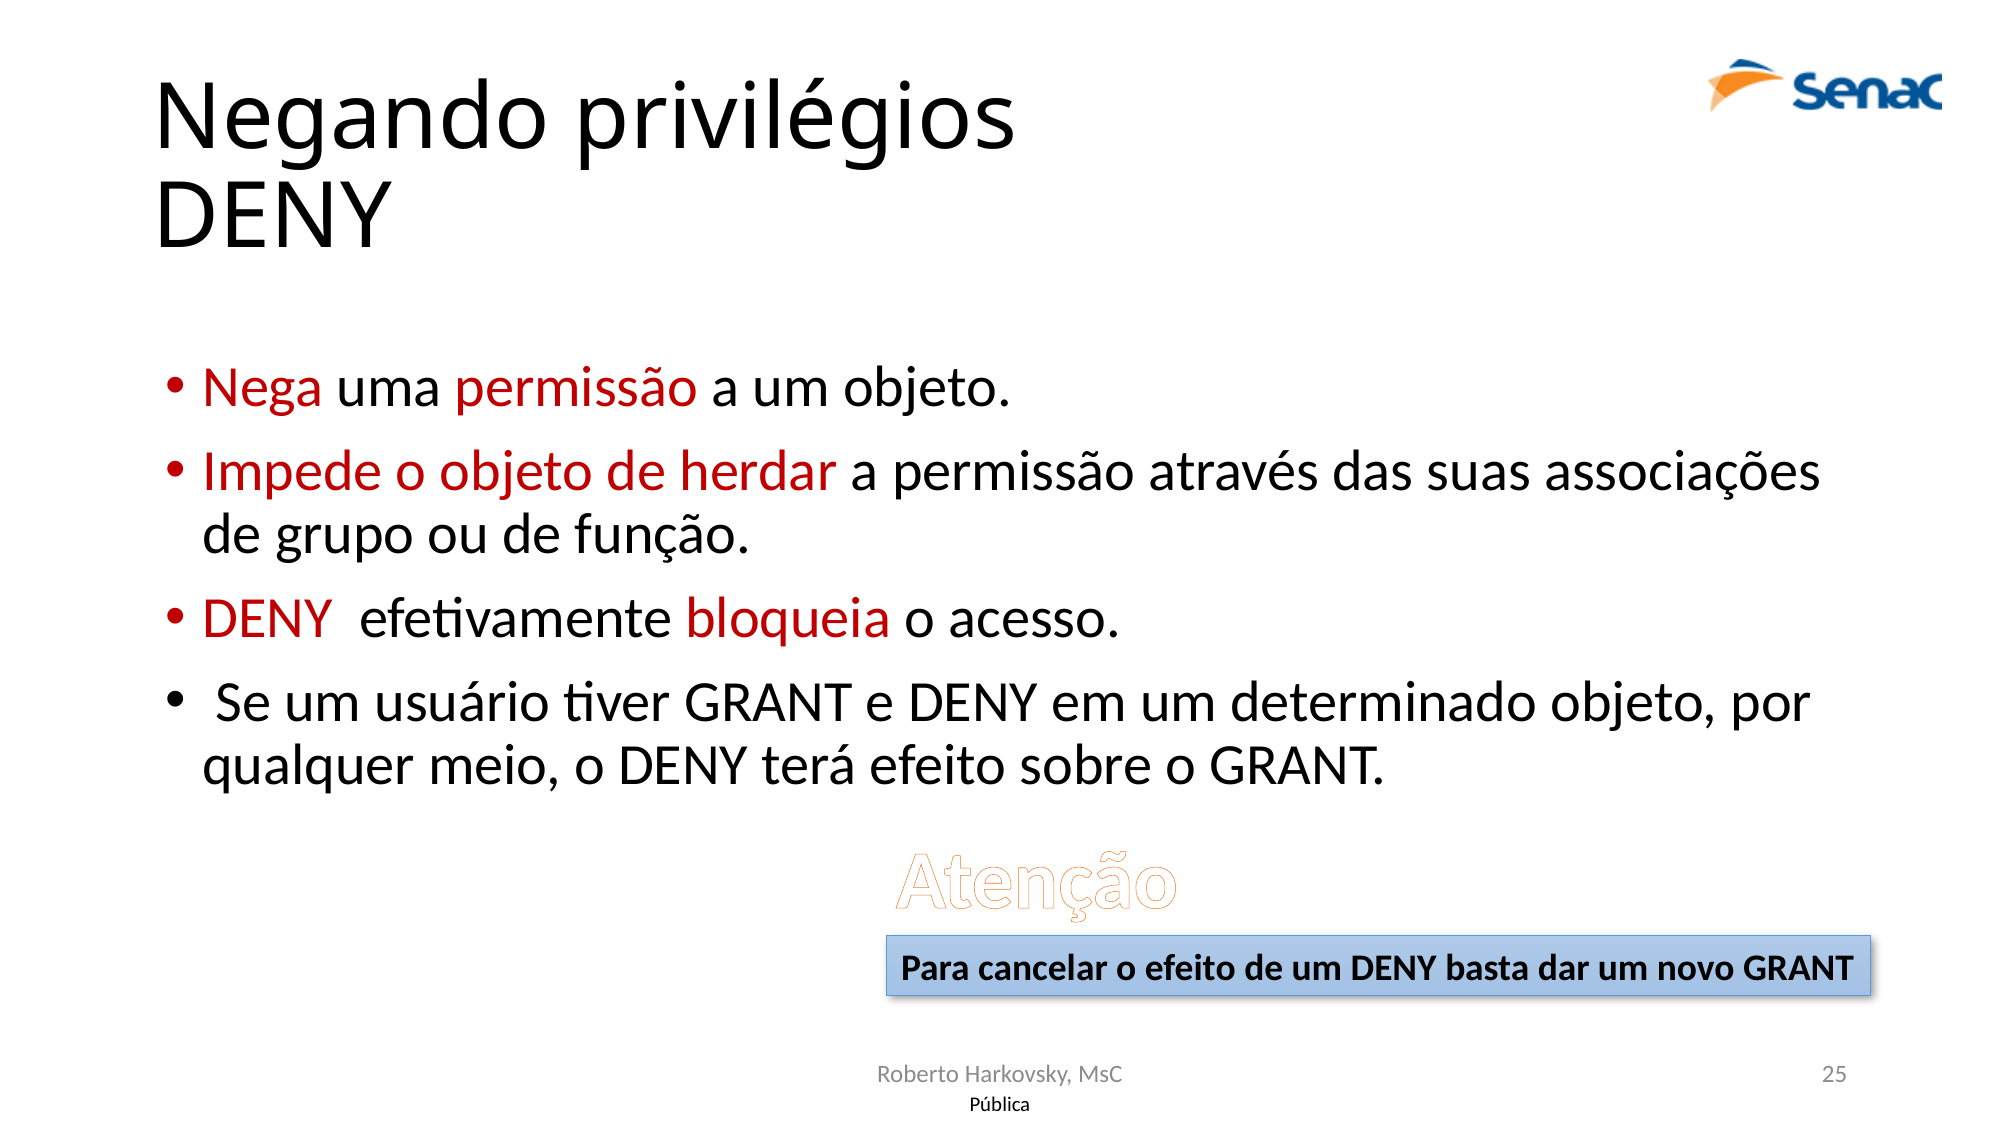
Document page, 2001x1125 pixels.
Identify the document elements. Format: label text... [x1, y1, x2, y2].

footer Roberto Harkovsky, MsC [662, 1042, 1338, 1103]
title Negando privilégios DENY [137, 59, 1863, 278]
text_box Atenção [880, 817, 1194, 933]
picture [1863, 59, 1942, 112]
list Nega uma permissão a um objeto. Impede o objeto de herdar a permissão através das suas associações de grupo ou de função. DENY efetivamente bloqueia o acesso. Se um usuário tiver GRANT e DENY em um determinado objeto, por qualquer meio, o DENY terá efeito sobre o GRANT. [150, 349, 1850, 835]
text_box Para cancelar o efeito de um DENY basta dar um novo GRANT [886, 935, 1871, 996]
slide_number 25 [1412, 1042, 1863, 1103]
